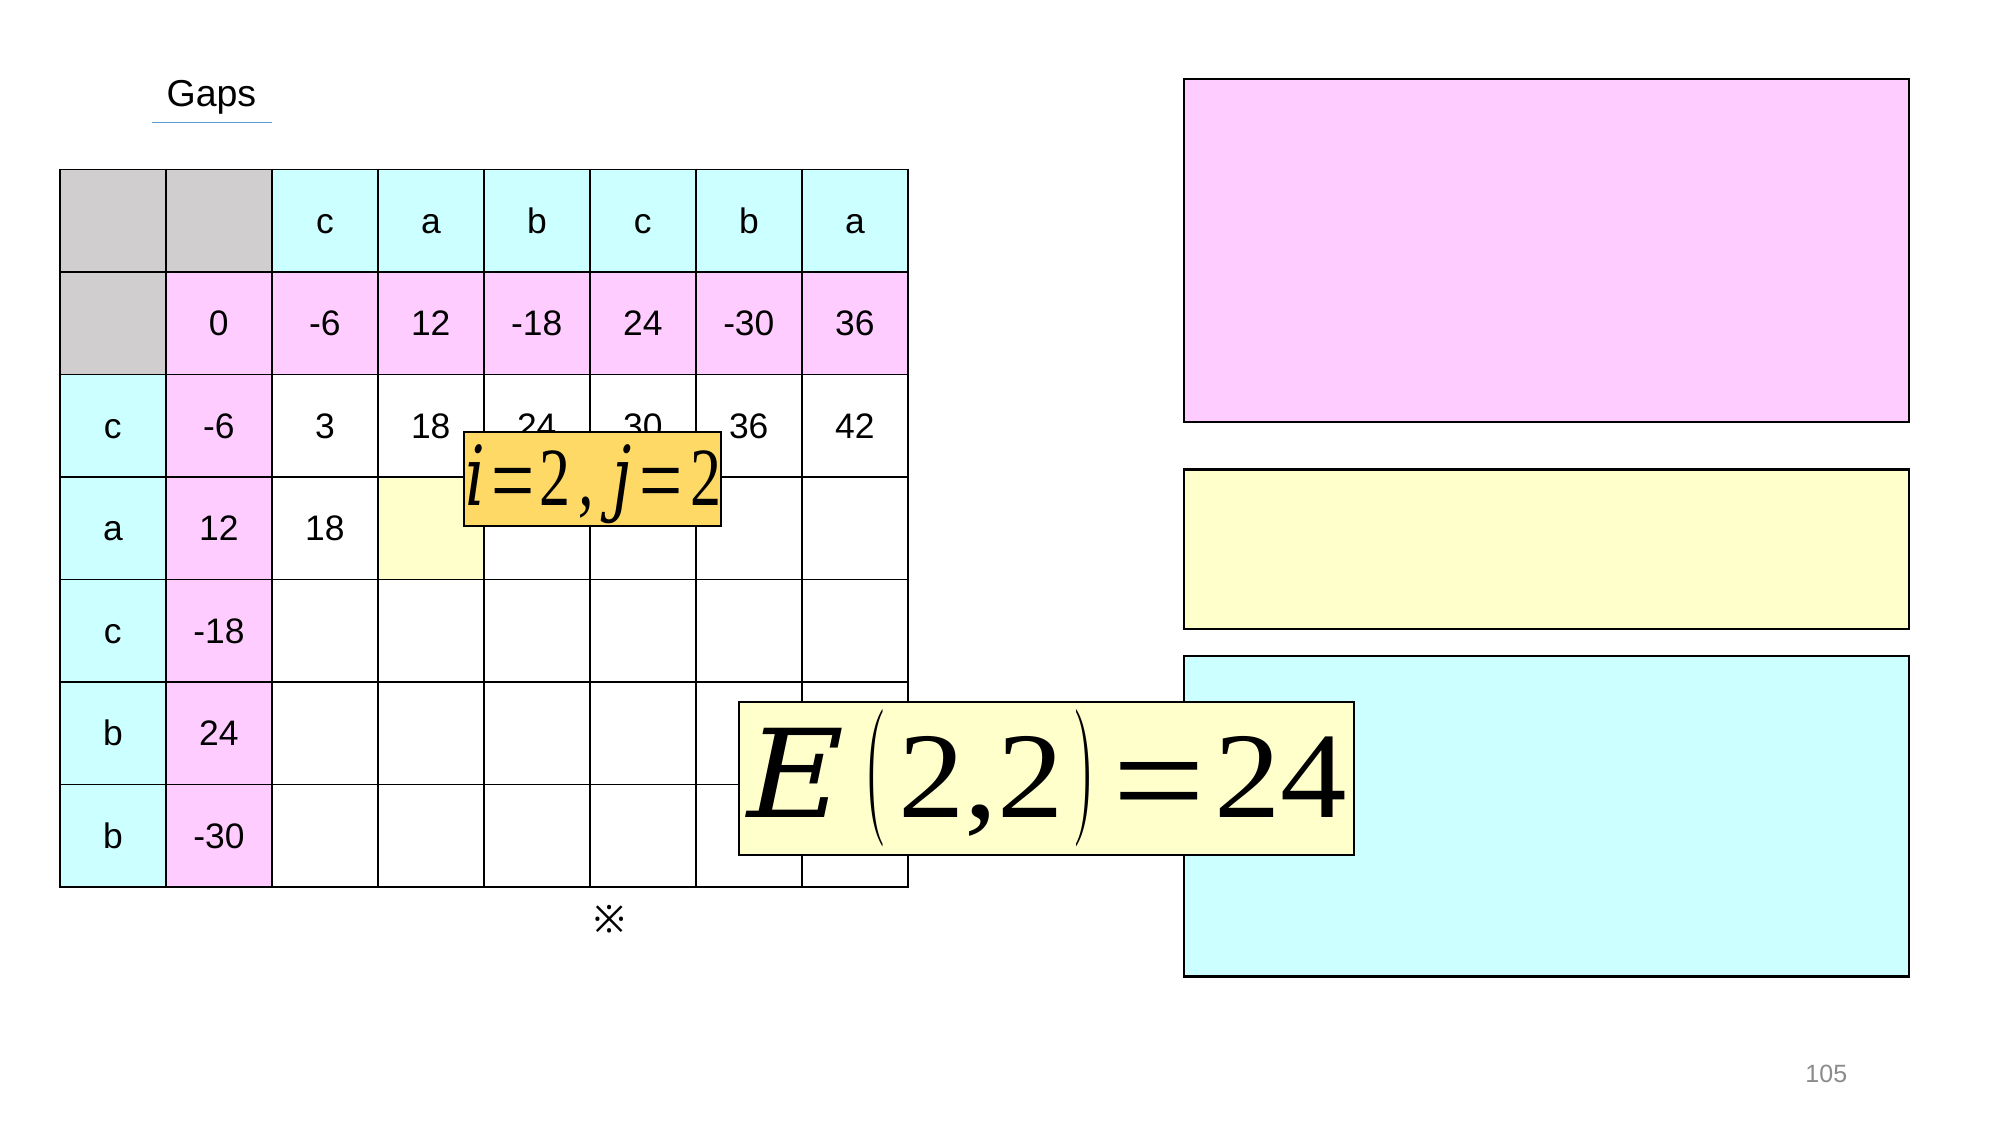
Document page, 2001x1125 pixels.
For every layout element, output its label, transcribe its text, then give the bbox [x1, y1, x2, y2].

table_cell [485, 580, 589, 681]
table_header [61, 170, 165, 271]
table_cell [697, 683, 801, 784]
table_cell [591, 683, 695, 784]
table_cell c [61, 580, 165, 681]
table_header b [697, 170, 801, 271]
table_cell 12 [379, 273, 483, 374]
table_cell 24 [591, 273, 695, 374]
table_cell 3 [273, 375, 377, 476]
table_cell b [61, 785, 165, 886]
table_cell -30 [167, 785, 271, 886]
table_cell 36 [803, 273, 907, 374]
table_header [167, 170, 271, 271]
table_cell -18 [167, 580, 271, 681]
slide_number 105 [1412, 1042, 1863, 1103]
table_cell [379, 683, 483, 784]
table_cell c [61, 375, 165, 476]
table_cell -30 [697, 273, 801, 374]
table_header b [485, 170, 589, 271]
table_cell -6 [273, 273, 377, 374]
table_cell [697, 478, 801, 579]
table_cell a [61, 478, 165, 579]
table_cell 30 [591, 375, 695, 431]
table_cell [803, 478, 907, 579]
table_cell [485, 785, 589, 886]
table_cell [273, 785, 377, 886]
table_cell 0 [167, 273, 271, 374]
table_cell 36 [697, 375, 801, 476]
table_cell 42 [803, 375, 907, 476]
table_cell [697, 580, 801, 681]
table_cell [273, 683, 377, 784]
table_cell [379, 785, 483, 886]
table_cell [485, 683, 589, 784]
table_header c [273, 170, 377, 271]
table_header a [803, 170, 907, 271]
table_cell [591, 580, 695, 681]
table_cell b [61, 683, 165, 784]
table_cell [803, 856, 907, 886]
table_cell [485, 527, 589, 579]
table_cell 24 [485, 375, 589, 431]
table_cell [379, 478, 483, 579]
table_cell [591, 785, 695, 886]
table_cell 18 [379, 375, 483, 476]
text_box Gaps [151, 61, 1253, 122]
table_cell [803, 580, 907, 681]
table_header a [379, 170, 483, 271]
table_cell [61, 273, 165, 374]
table_header c [591, 170, 695, 271]
table_cell 24 [167, 683, 271, 784]
table_cell [273, 580, 377, 681]
table_cell 18 [273, 478, 377, 579]
table_cell [803, 683, 907, 701]
table_cell [379, 580, 483, 681]
table_cell [697, 785, 801, 886]
table_cell -18 [485, 273, 589, 374]
table_cell -6 [167, 375, 271, 476]
table_cell 12 [167, 478, 271, 579]
table_cell [591, 527, 695, 579]
